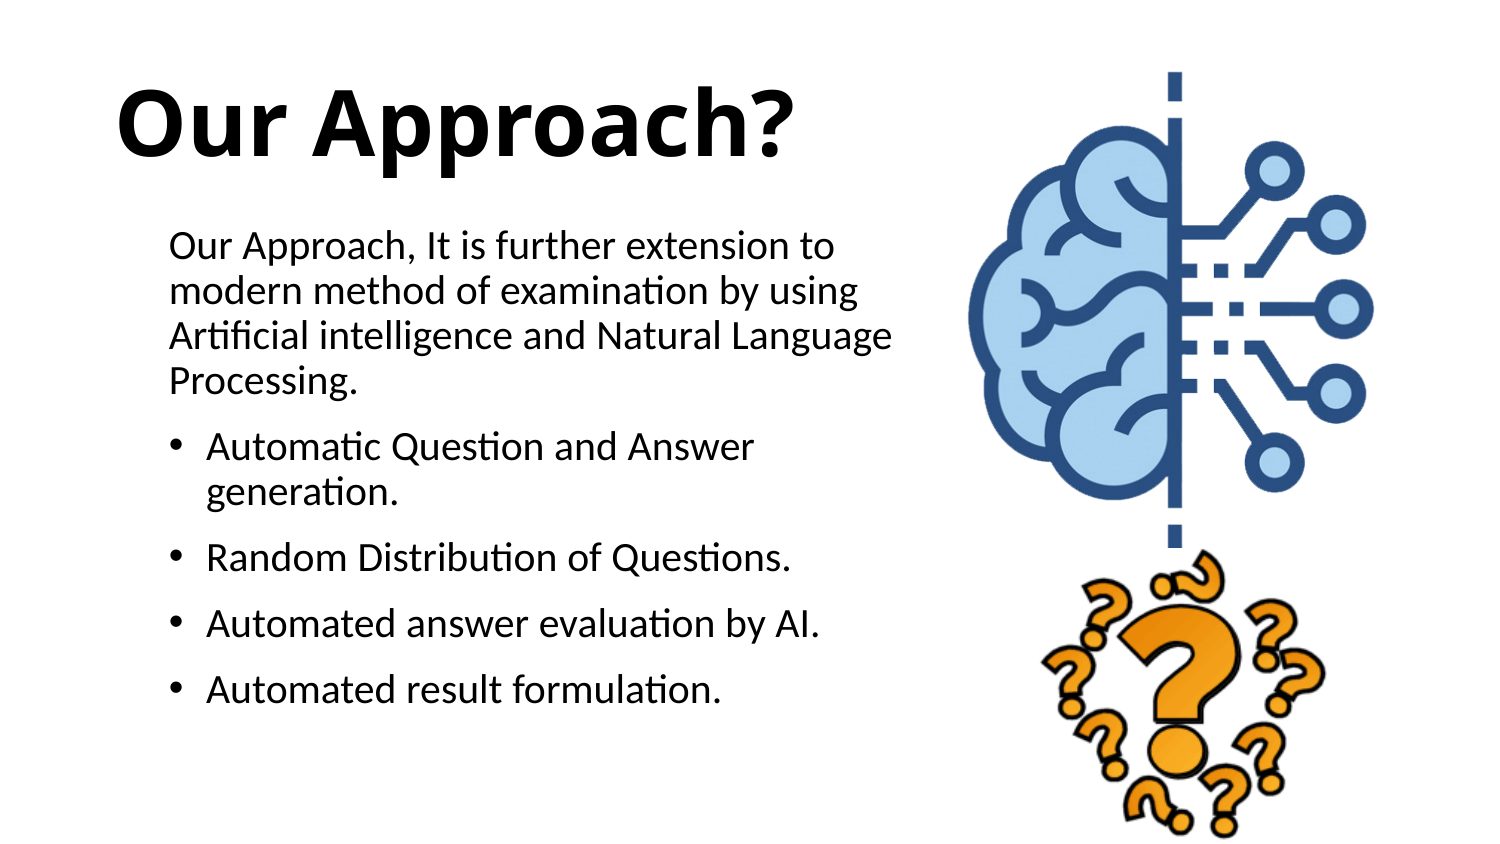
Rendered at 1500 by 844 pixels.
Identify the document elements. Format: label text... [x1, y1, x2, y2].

list Our Approach, It is further extension to modern method of examination by using Artificial intelligence and Natural Language Processing. Automatic Question and Answer generation. Random Distribution of Questions. Automated answer evaluation by AI. Automated result formulation. [157, 218, 917, 768]
title Our Approach? [103, 44, 1397, 208]
picture [963, 61, 1394, 844]
